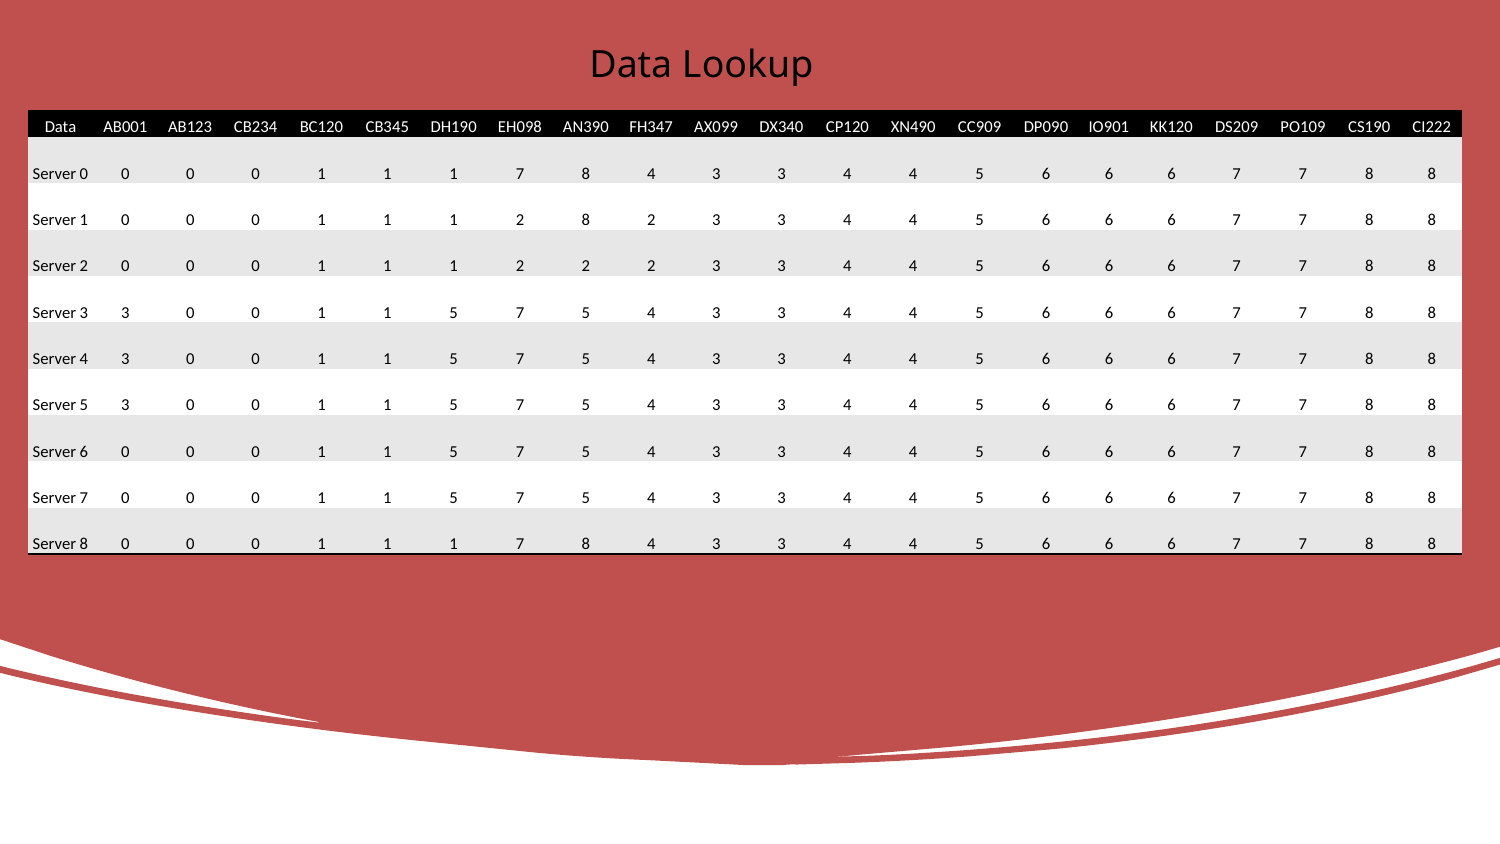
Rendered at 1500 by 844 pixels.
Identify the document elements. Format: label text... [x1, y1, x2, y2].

table_cell 6 [1013, 415, 1079, 461]
table_cell 1 [354, 369, 420, 415]
table_cell 0 [223, 415, 289, 461]
table_cell 7 [487, 276, 553, 322]
table_cell 4 [814, 137, 880, 183]
table_cell 8 [1336, 183, 1402, 230]
table_cell 6 [1139, 137, 1204, 183]
table_header XN490 [880, 112, 946, 137]
table_cell 5 [420, 369, 487, 415]
table_cell 6 [1079, 230, 1139, 276]
table_cell 1 [354, 322, 420, 369]
table_cell Server 8 [28, 508, 93, 553]
table_cell 5 [420, 415, 487, 461]
table_cell 4 [880, 322, 946, 369]
table_cell Server 1 [28, 183, 93, 230]
table_cell 5 [553, 276, 619, 322]
table_cell 1 [420, 137, 487, 183]
table_cell 6 [1013, 369, 1079, 415]
table_cell 4 [814, 230, 880, 276]
table_cell 4 [814, 508, 880, 553]
table_cell 6 [1139, 508, 1204, 553]
table_header AX099 [684, 112, 749, 137]
table_cell 4 [814, 183, 880, 230]
table_cell 4 [619, 322, 684, 369]
table_cell 0 [223, 369, 289, 415]
table_header PO109 [1270, 112, 1336, 137]
table_cell 4 [619, 369, 684, 415]
table_cell 1 [289, 322, 354, 369]
table_cell Server 0 [28, 137, 93, 183]
table_cell 6 [1013, 230, 1079, 276]
table_cell 7 [1270, 415, 1336, 461]
table_cell 1 [354, 276, 420, 322]
table_cell 0 [158, 508, 223, 553]
table_cell 0 [158, 183, 223, 230]
table_header BC120 [289, 112, 354, 137]
table_header DS209 [1204, 112, 1270, 137]
table_cell 1 [289, 461, 354, 508]
table_cell 6 [1139, 183, 1204, 230]
table_cell 8 [1402, 508, 1462, 553]
table_cell 1 [354, 415, 420, 461]
table_header FH347 [619, 112, 684, 137]
table_cell 7 [487, 415, 553, 461]
table_cell 7 [487, 137, 553, 183]
table_cell 1 [289, 508, 354, 553]
table_cell 8 [1336, 137, 1402, 183]
table_cell 5 [946, 508, 1013, 553]
table_cell 5 [946, 369, 1013, 415]
table_cell 7 [1204, 183, 1270, 230]
table_cell 6 [1013, 183, 1079, 230]
table_cell 0 [158, 322, 223, 369]
table_cell 4 [880, 183, 946, 230]
table_cell Server 3 [28, 276, 93, 322]
table_header KK120 [1139, 112, 1204, 137]
table_cell 7 [1270, 508, 1336, 553]
table_cell 4 [880, 230, 946, 276]
table_cell 8 [1336, 415, 1402, 461]
table_cell 0 [223, 508, 289, 553]
table_cell 7 [1204, 508, 1270, 553]
table_cell 4 [619, 137, 684, 183]
table_cell 0 [158, 137, 223, 183]
table_cell 3 [93, 369, 158, 415]
table_cell 8 [553, 508, 619, 553]
table_cell 7 [1270, 461, 1336, 508]
table_cell 4 [619, 461, 684, 508]
table_header IO901 [1079, 112, 1139, 137]
table_cell 3 [684, 415, 749, 461]
table_cell 8 [1336, 461, 1402, 508]
text_box [1018, 650, 1500, 743]
table_header AB123 [158, 112, 223, 137]
table_cell 5 [946, 183, 1013, 230]
table_cell 7 [1270, 183, 1336, 230]
table_cell 7 [1270, 137, 1336, 183]
table_cell 3 [684, 230, 749, 276]
table_cell 0 [158, 369, 223, 415]
table_cell 4 [814, 415, 880, 461]
table_cell 8 [1402, 276, 1462, 322]
table_cell 6 [1079, 415, 1139, 461]
table_cell 0 [158, 230, 223, 276]
table_cell 6 [1079, 508, 1139, 553]
table_cell 1 [354, 137, 420, 183]
table_cell 7 [1204, 276, 1270, 322]
table_header AN390 [553, 112, 619, 137]
table_cell 4 [880, 508, 946, 553]
table_cell 3 [749, 276, 814, 322]
table_cell 6 [1013, 137, 1079, 183]
table_cell 0 [93, 461, 158, 508]
table_cell 7 [1270, 322, 1336, 369]
table_cell 5 [420, 322, 487, 369]
table_cell 1 [289, 369, 354, 415]
table_cell Server 2 [28, 230, 93, 276]
table_cell 8 [1402, 230, 1462, 276]
table_cell 8 [1336, 276, 1402, 322]
table_cell 6 [1139, 461, 1204, 508]
table_cell 7 [487, 508, 553, 553]
table_cell 0 [93, 183, 158, 230]
table_cell 1 [420, 230, 487, 276]
table_cell 0 [223, 276, 289, 322]
table_cell 4 [619, 415, 684, 461]
table_cell 4 [814, 276, 880, 322]
table_cell 8 [1336, 369, 1402, 415]
table_cell 7 [1204, 230, 1270, 276]
table_header CB345 [354, 112, 420, 137]
table_cell 8 [1402, 415, 1462, 461]
table_cell 6 [1139, 276, 1204, 322]
table_cell 2 [487, 183, 553, 230]
table_cell 4 [619, 276, 684, 322]
table_cell 8 [1402, 183, 1462, 230]
text_box [0, 0, 1500, 768]
table_cell 0 [223, 137, 289, 183]
table_cell 5 [553, 415, 619, 461]
table_cell 0 [93, 230, 158, 276]
table_cell 7 [487, 461, 553, 508]
table_cell 0 [223, 183, 289, 230]
table_cell 7 [1204, 137, 1270, 183]
table_cell 0 [158, 461, 223, 508]
table_cell 0 [93, 415, 158, 461]
table_cell 3 [749, 322, 814, 369]
table_cell 6 [1139, 369, 1204, 415]
table_cell 4 [814, 322, 880, 369]
table_cell 6 [1013, 461, 1079, 508]
table_cell 1 [354, 461, 420, 508]
table_cell 3 [749, 230, 814, 276]
table_cell 6 [1139, 230, 1204, 276]
table_cell 3 [749, 369, 814, 415]
table_cell 7 [1204, 322, 1270, 369]
table_header DP090 [1013, 112, 1079, 137]
table_cell 1 [420, 508, 487, 553]
table_cell 7 [1270, 230, 1336, 276]
table_cell 6 [1139, 322, 1204, 369]
table_cell 0 [93, 137, 158, 183]
table_cell 3 [684, 137, 749, 183]
table_cell 6 [1079, 322, 1139, 369]
table_cell 8 [553, 137, 619, 183]
table_cell 0 [223, 230, 289, 276]
table_cell 1 [289, 276, 354, 322]
table_cell 5 [946, 230, 1013, 276]
table_cell 6 [1079, 461, 1139, 508]
table_cell 8 [1336, 322, 1402, 369]
table_cell 1 [354, 183, 420, 230]
table_cell 4 [880, 461, 946, 508]
table_cell 5 [946, 415, 1013, 461]
table_header AB001 [93, 112, 158, 137]
table_cell 3 [749, 183, 814, 230]
table_cell 8 [1402, 369, 1462, 415]
table_header DH190 [420, 112, 487, 137]
table_cell 3 [749, 461, 814, 508]
table_cell 5 [553, 461, 619, 508]
table_cell 1 [289, 415, 354, 461]
table_cell 6 [1013, 276, 1079, 322]
table_cell 7 [1204, 369, 1270, 415]
table_cell 0 [223, 322, 289, 369]
table_cell 4 [619, 508, 684, 553]
table_cell 2 [487, 230, 553, 276]
table_cell 3 [684, 369, 749, 415]
table_cell Server 6 [28, 415, 93, 461]
table_cell 6 [1013, 508, 1079, 553]
table_cell 4 [880, 137, 946, 183]
table_cell 4 [880, 276, 946, 322]
table_header CS190 [1336, 112, 1402, 137]
table_cell 3 [93, 276, 158, 322]
table_cell 3 [749, 508, 814, 553]
table_cell 7 [1204, 461, 1270, 508]
table_cell 1 [354, 230, 420, 276]
table_cell 3 [684, 508, 749, 553]
table_header EH098 [487, 112, 553, 137]
table_cell 8 [1336, 508, 1402, 553]
table_cell 4 [880, 415, 946, 461]
table_header DX340 [749, 112, 814, 137]
table_cell 5 [420, 461, 487, 508]
table_cell 5 [946, 322, 1013, 369]
table_cell 8 [1402, 461, 1462, 508]
table_cell 1 [289, 230, 354, 276]
table_cell 3 [93, 322, 158, 369]
table_cell 5 [946, 276, 1013, 322]
table_cell 7 [1204, 415, 1270, 461]
table_header CI222 [1402, 112, 1462, 137]
table_cell 8 [1402, 137, 1462, 183]
table_cell 8 [1402, 322, 1462, 369]
table_cell Server 5 [28, 369, 93, 415]
table_cell 7 [1270, 276, 1336, 322]
table_cell 0 [158, 415, 223, 461]
table_cell 2 [619, 183, 684, 230]
table_cell 8 [1336, 230, 1402, 276]
text_box [0, 668, 1500, 844]
table_cell 3 [684, 183, 749, 230]
table_cell 7 [487, 322, 553, 369]
table_cell 0 [158, 276, 223, 322]
table_cell 2 [553, 230, 619, 276]
table_cell 5 [946, 137, 1013, 183]
table_cell 8 [553, 183, 619, 230]
table_cell 0 [93, 508, 158, 553]
table_cell 1 [289, 183, 354, 230]
table_cell 4 [814, 461, 880, 508]
table_header CP120 [814, 112, 880, 137]
table_cell 0 [223, 461, 289, 508]
table_cell 5 [553, 322, 619, 369]
text_box [0, 642, 234, 708]
table_cell 6 [1013, 322, 1079, 369]
table_cell Server 7 [28, 461, 93, 508]
table_cell 7 [487, 369, 553, 415]
table_header CB234 [223, 112, 289, 137]
table_cell 4 [814, 369, 880, 415]
table_cell 6 [1079, 276, 1139, 322]
table_cell 5 [553, 369, 619, 415]
table_cell 5 [420, 276, 487, 322]
table_cell 1 [354, 508, 420, 553]
table_cell 3 [684, 322, 749, 369]
table_header CC909 [946, 112, 1013, 137]
table_cell 3 [684, 461, 749, 508]
table_cell 1 [420, 183, 487, 230]
text_box Data Lookup [574, 32, 1326, 93]
table_cell 3 [749, 415, 814, 461]
table_cell 6 [1079, 137, 1139, 183]
table_cell 6 [1139, 415, 1204, 461]
table_cell 7 [1270, 369, 1336, 415]
table_cell 6 [1079, 369, 1139, 415]
table_cell 2 [619, 230, 684, 276]
table_cell 3 [684, 276, 749, 322]
table_cell 3 [749, 137, 814, 183]
table_cell 4 [880, 369, 946, 415]
table_header Data [28, 112, 93, 137]
table_cell 1 [289, 137, 354, 183]
table_cell 6 [1079, 183, 1139, 230]
table_cell 5 [946, 461, 1013, 508]
table_cell Server 4 [28, 322, 93, 369]
